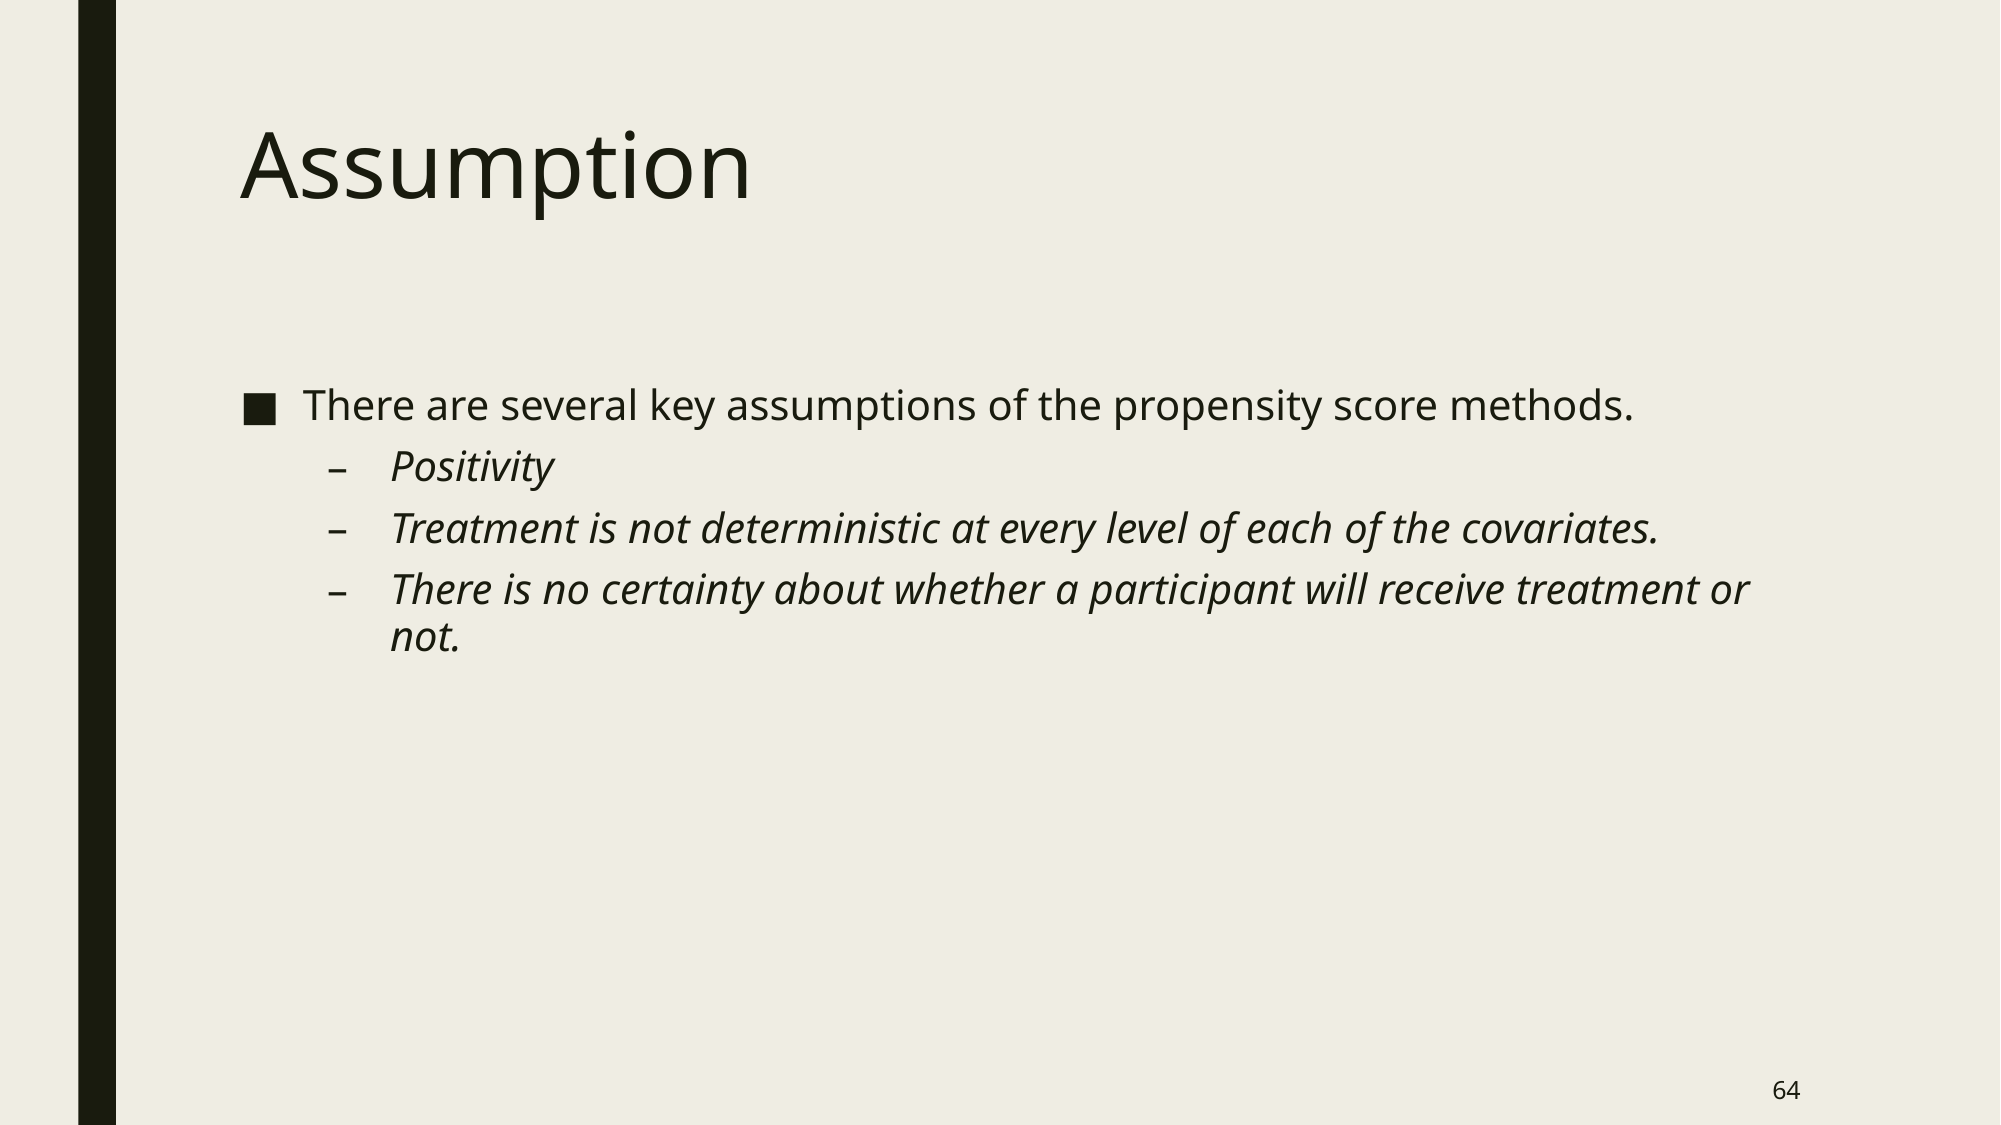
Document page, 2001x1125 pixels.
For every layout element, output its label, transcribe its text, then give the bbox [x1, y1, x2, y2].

list There are several key assumptions of the propensity score methods. Positivity Treatment is not deterministic at every level of each of the covariates. There is no certainty about whether a participant will receive treatment or not. [225, 375, 1800, 963]
slide_number 64 [1553, 1058, 1816, 1125]
title Assumption [225, 112, 1800, 357]
